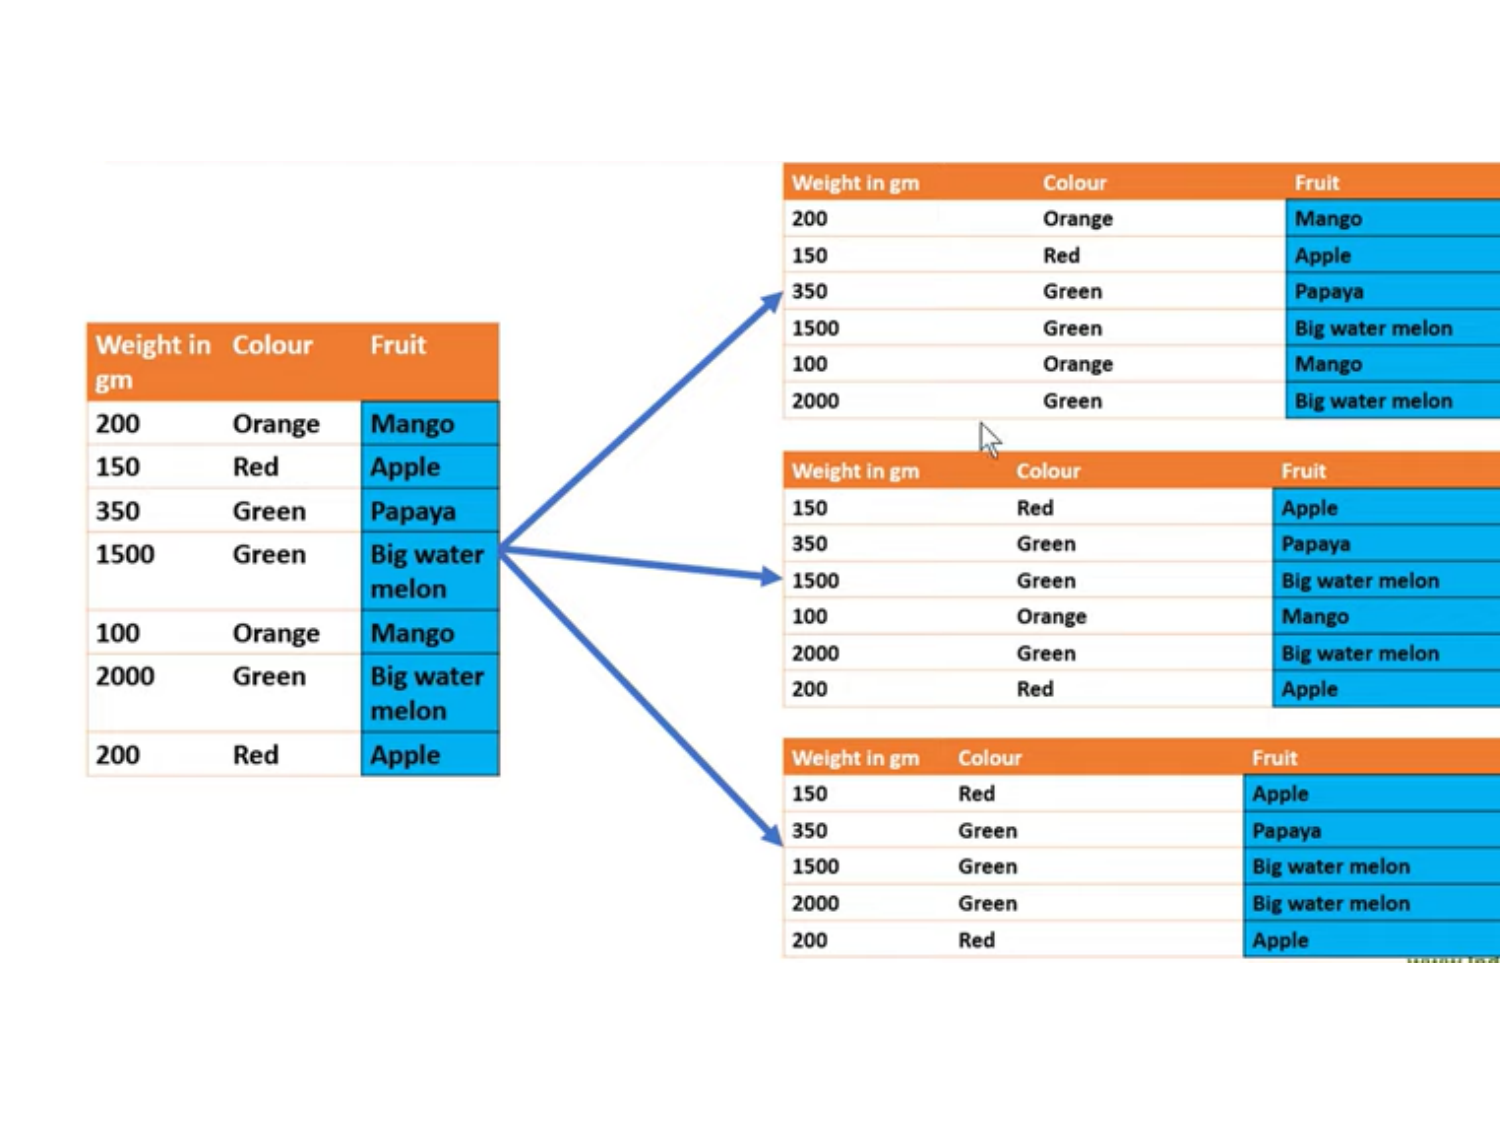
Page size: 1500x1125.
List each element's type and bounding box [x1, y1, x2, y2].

picture [1431, 651, 1437, 659]
picture [1281, 574, 1306, 590]
picture [1305, 686, 1310, 698]
picture [1420, 651, 1429, 659]
picture [1335, 327, 1343, 334]
picture [1298, 358, 1317, 372]
picture [1295, 505, 1304, 517]
picture [1281, 610, 1293, 624]
picture [1252, 861, 1266, 872]
picture [1316, 648, 1350, 660]
picture [1390, 900, 1408, 910]
picture [1348, 864, 1357, 873]
picture [1290, 788, 1300, 800]
picture [1330, 364, 1336, 371]
picture [1390, 646, 1409, 660]
picture [1410, 396, 1425, 408]
picture [1300, 828, 1319, 839]
picture [1319, 363, 1327, 369]
picture [1323, 290, 1332, 298]
picture [1332, 579, 1342, 589]
picture [1373, 897, 1387, 909]
picture [1395, 327, 1401, 334]
picture [1339, 543, 1348, 550]
picture [1444, 399, 1450, 407]
picture [1300, 898, 1318, 910]
picture [1281, 538, 1290, 549]
picture [1351, 652, 1360, 659]
picture [1433, 326, 1450, 334]
picture [1306, 506, 1312, 517]
picture [1320, 250, 1335, 264]
picture [1269, 900, 1280, 916]
picture [1294, 285, 1314, 297]
picture [1292, 541, 1315, 552]
picture [1324, 613, 1333, 626]
picture [1370, 327, 1381, 333]
picture [1289, 934, 1306, 947]
picture [1351, 579, 1361, 587]
picture [1299, 213, 1327, 226]
picture [1350, 323, 1366, 334]
picture [1413, 649, 1417, 660]
picture [1307, 322, 1319, 338]
picture [1275, 864, 1280, 874]
picture [1338, 217, 1361, 228]
picture [1346, 396, 1366, 407]
picture [1281, 502, 1293, 514]
picture [1281, 684, 1304, 699]
picture [1304, 861, 1320, 874]
picture [1295, 611, 1299, 623]
picture [1257, 936, 1289, 949]
picture [1302, 614, 1317, 624]
picture [1314, 502, 1329, 514]
picture [1360, 864, 1370, 874]
picture [1322, 863, 1331, 873]
picture [1343, 575, 1348, 586]
picture [1395, 399, 1407, 406]
picture [1397, 864, 1408, 873]
picture [1318, 542, 1336, 552]
picture [1420, 578, 1430, 588]
picture [1300, 650, 1310, 662]
picture [1347, 325, 1354, 331]
picture [1252, 895, 1266, 908]
picture [1281, 647, 1295, 662]
picture [1353, 363, 1361, 372]
picture [1365, 900, 1370, 910]
picture [1286, 864, 1298, 873]
picture [1322, 901, 1332, 911]
picture [1343, 290, 1361, 299]
picture [1377, 653, 1388, 659]
picture [1383, 863, 1395, 873]
picture [1412, 577, 1417, 588]
picture [1341, 615, 1347, 622]
picture [1332, 291, 1339, 299]
picture [1329, 398, 1342, 408]
picture [1298, 397, 1319, 410]
picture [1256, 791, 1269, 803]
picture [1433, 578, 1438, 586]
picture [1295, 248, 1317, 263]
picture [1330, 217, 1336, 225]
picture [1288, 830, 1297, 837]
picture [1317, 578, 1330, 588]
picture [1314, 683, 1328, 695]
picture [1404, 325, 1419, 336]
picture [1252, 824, 1260, 837]
picture [1428, 398, 1441, 407]
picture [1377, 578, 1398, 587]
picture [1339, 363, 1352, 372]
picture [62, 161, 1500, 964]
picture [1272, 792, 1280, 802]
